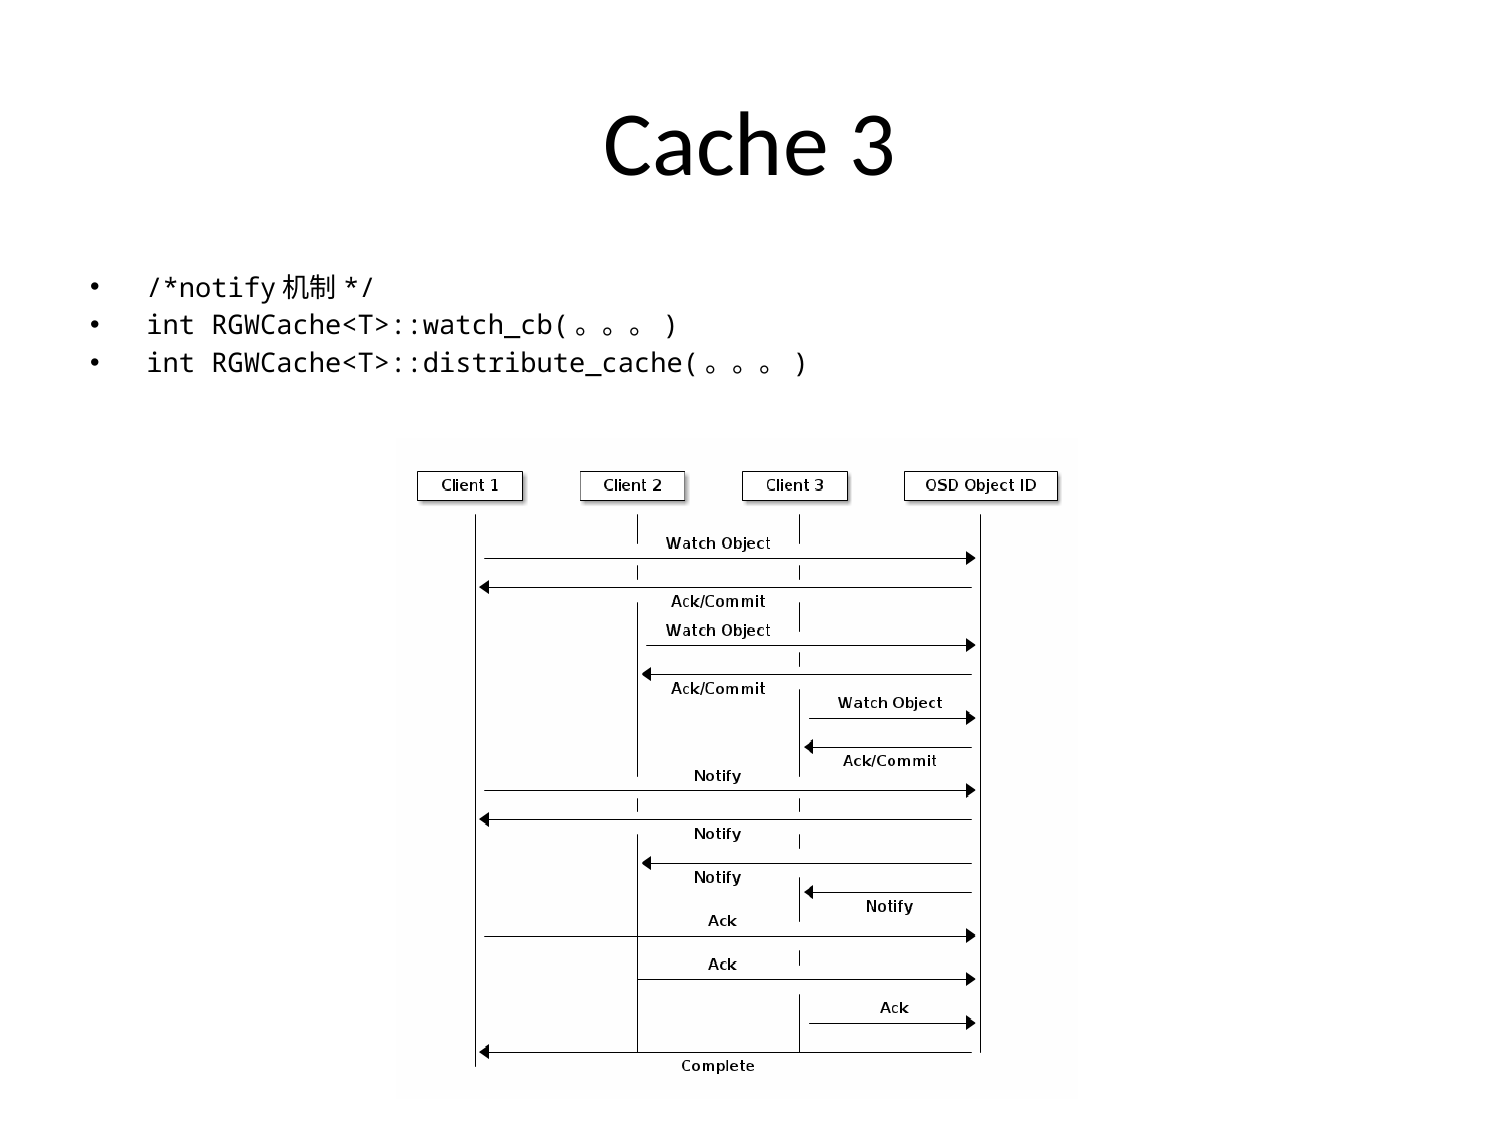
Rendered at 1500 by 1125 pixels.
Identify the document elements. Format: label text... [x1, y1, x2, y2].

picture [393, 435, 1081, 1103]
title Cache 3 [75, 45, 1425, 233]
list /*notify机制*/ int RGWCache<T>::watch_cb(。。。) int RGWCache<T>::distribute_cache(。。。) [75, 262, 1425, 1005]
